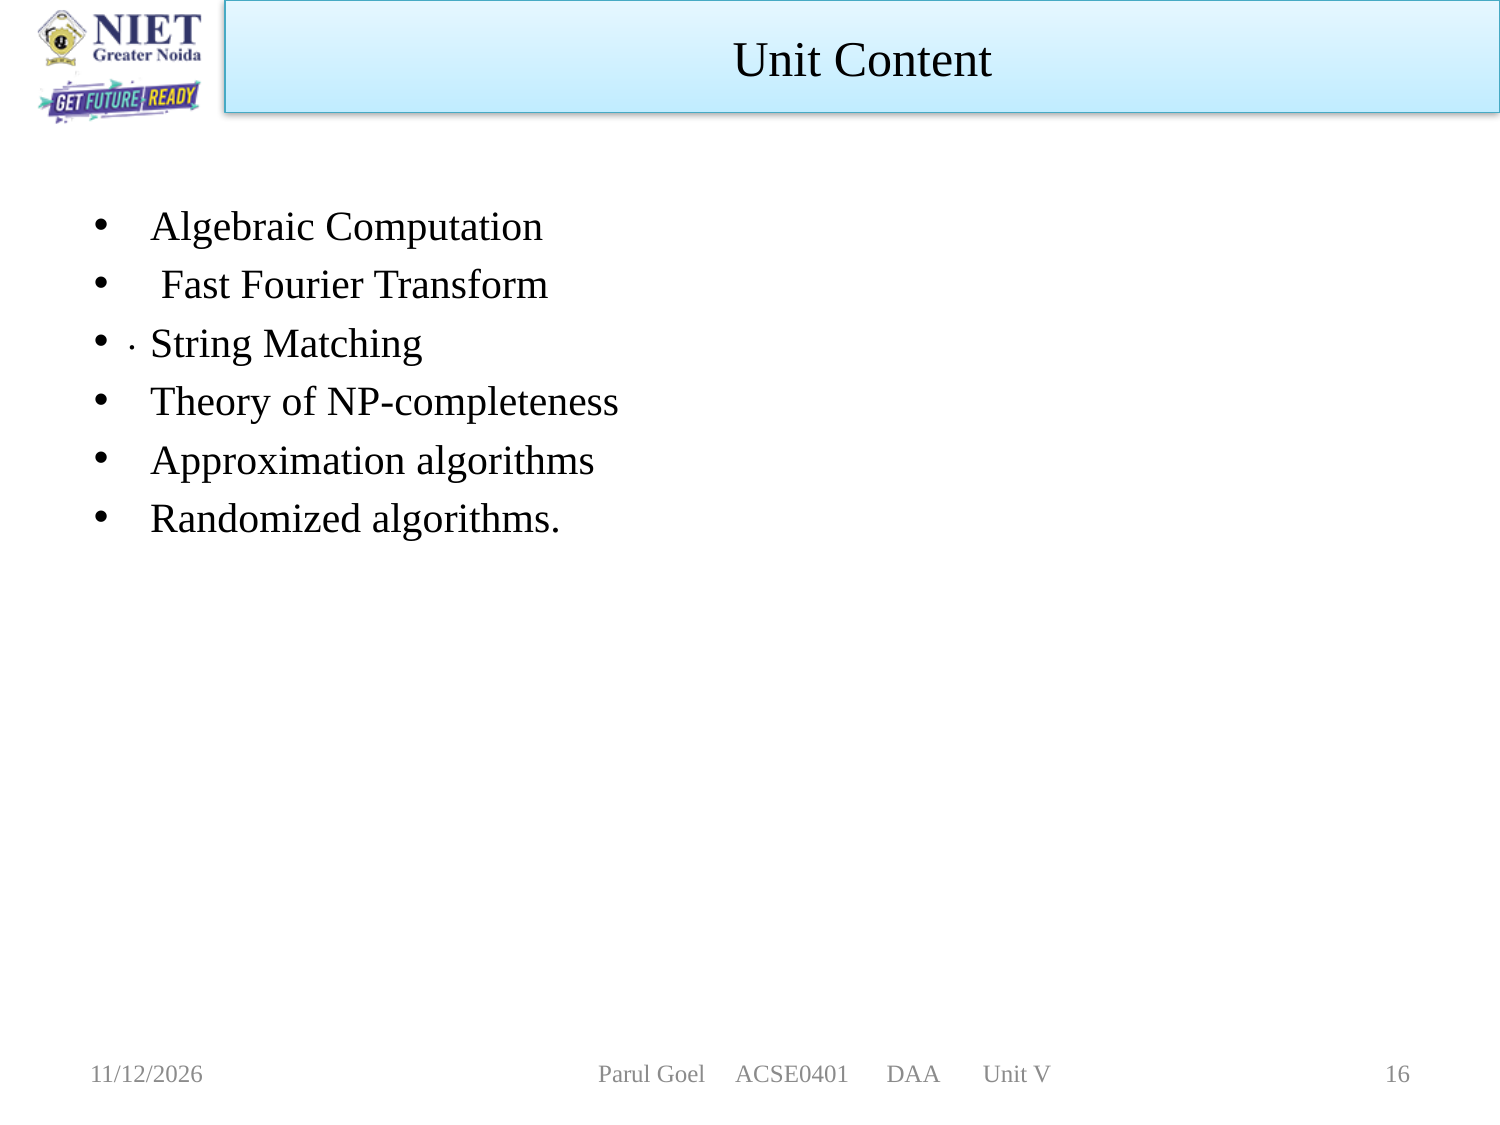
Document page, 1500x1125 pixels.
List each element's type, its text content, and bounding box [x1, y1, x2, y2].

text_box Unit Content [238, 0, 1500, 113]
text_box . [112, 304, 1425, 365]
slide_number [75, 1042, 412, 1103]
picture [0, 0, 238, 135]
footer Parul Goel ACSE0401 DAA Unit V [412, 1042, 1074, 1103]
slide_number 16 [1074, 1042, 1425, 1103]
list Algebraic Computation Fast Fourier Transform String Matching Theory of NP-completeness Approximation algorithms Randomized algorithms. [79, 191, 1429, 934]
